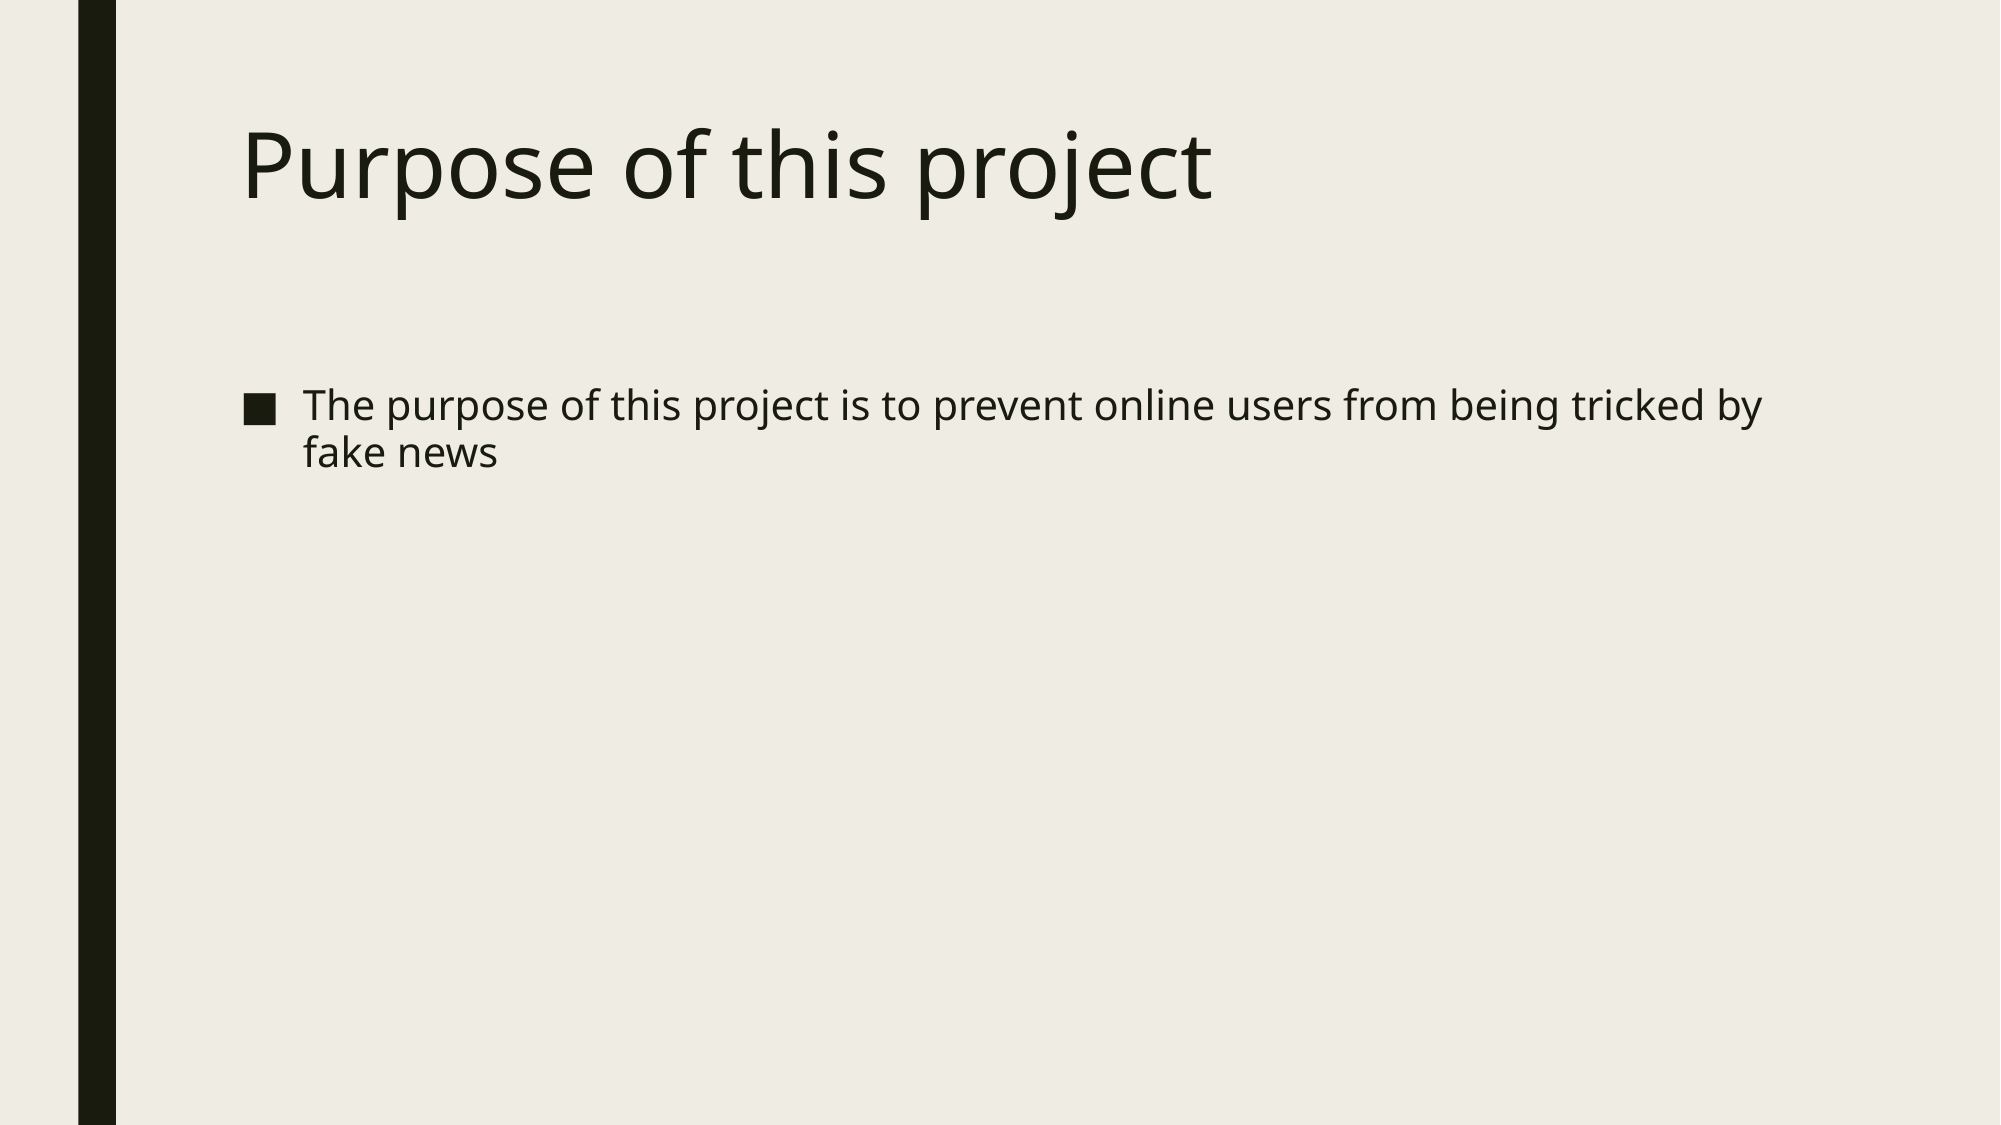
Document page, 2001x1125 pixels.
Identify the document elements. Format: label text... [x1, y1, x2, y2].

title Purpose of this project [225, 112, 1800, 357]
list The purpose of this project is to prevent online users from being tricked by fake news [225, 375, 1800, 963]
